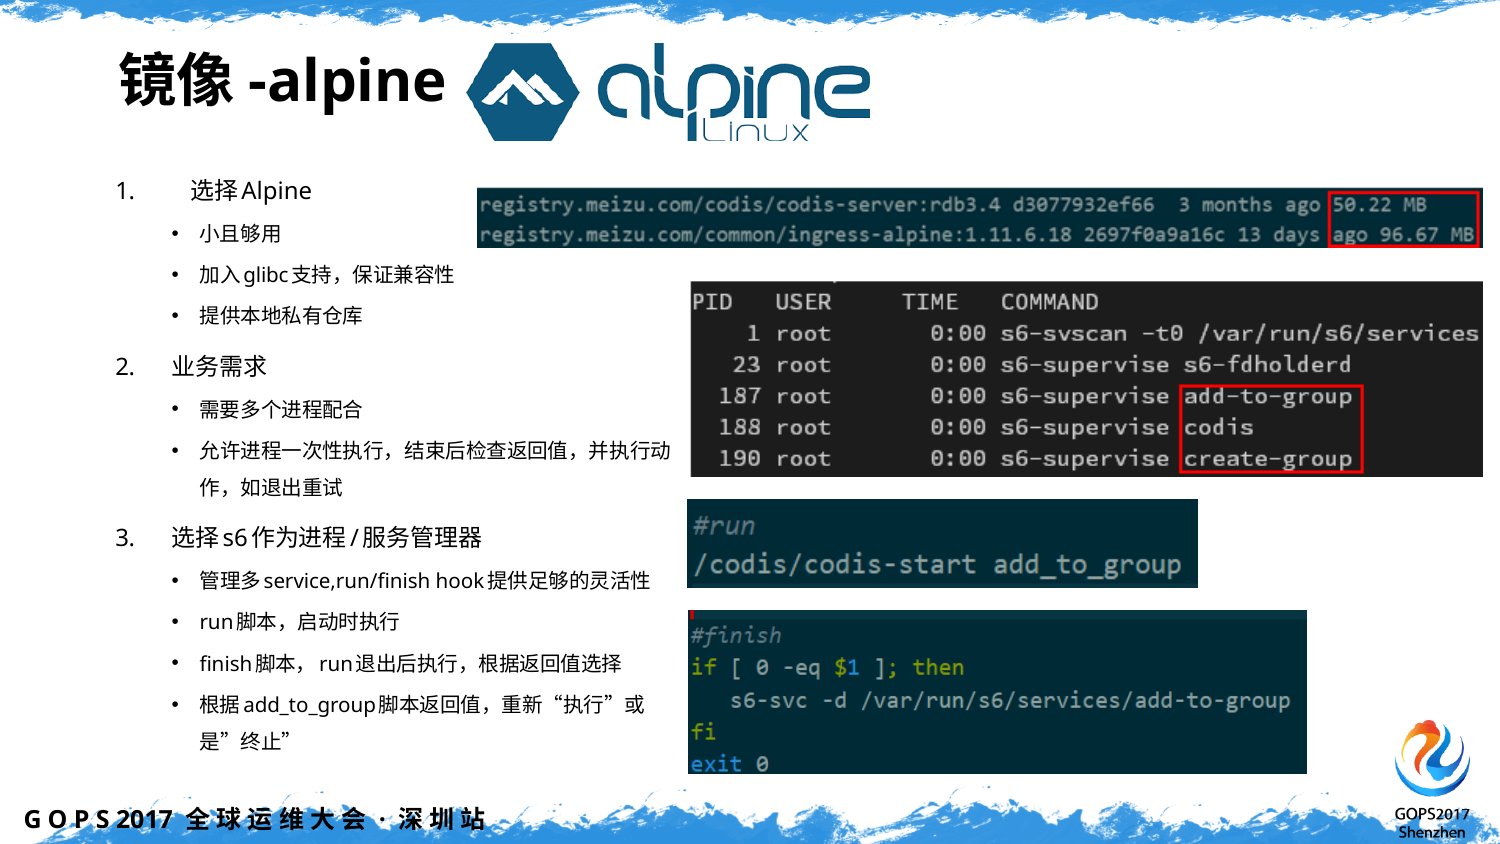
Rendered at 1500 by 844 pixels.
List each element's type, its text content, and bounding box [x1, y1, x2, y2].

picture [659, 231, 667, 241]
picture [990, 228, 1011, 241]
picture [703, 627, 718, 647]
picture [732, 696, 741, 707]
picture [754, 201, 763, 211]
picture [1071, 696, 1080, 707]
picture [696, 554, 706, 576]
picture [1006, 692, 1015, 710]
picture [872, 201, 917, 211]
picture [694, 516, 709, 534]
picture [733, 659, 739, 679]
picture [914, 555, 928, 573]
picture [466, 43, 576, 141]
picture [758, 660, 769, 674]
picture [915, 692, 923, 710]
picture [733, 757, 740, 771]
picture [758, 632, 767, 642]
picture [540, 198, 573, 216]
picture [877, 659, 883, 679]
picture [896, 225, 917, 249]
picture [765, 196, 774, 214]
picture [1110, 696, 1119, 707]
picture [1168, 559, 1180, 579]
picture [759, 559, 770, 573]
picture [481, 231, 490, 241]
picture [1180, 231, 1189, 241]
picture [719, 632, 728, 642]
picture [930, 196, 965, 211]
picture [1162, 692, 1171, 707]
picture [694, 226, 703, 244]
picture [1049, 198, 1084, 211]
picture [813, 195, 822, 211]
picture [0, 0, 1500, 42]
picture [836, 692, 845, 707]
picture [771, 696, 780, 707]
picture [967, 198, 976, 211]
picture [529, 231, 537, 241]
picture [1014, 196, 1047, 211]
picture [1032, 696, 1042, 707]
picture [849, 660, 859, 674]
picture [716, 195, 751, 211]
picture [820, 554, 849, 573]
picture [1180, 198, 1189, 211]
picture [1045, 696, 1055, 707]
picture [927, 659, 950, 674]
picture [692, 760, 702, 771]
picture [869, 559, 880, 573]
picture [1274, 226, 1308, 249]
picture [775, 559, 786, 573]
picture [1058, 697, 1068, 707]
picture [694, 196, 703, 214]
picture [770, 627, 780, 642]
picture [863, 692, 871, 710]
picture [744, 693, 755, 707]
picture [948, 559, 961, 573]
picture [623, 201, 632, 211]
picture [688, 280, 1483, 477]
picture [967, 228, 976, 241]
picture [726, 559, 739, 573]
picture [901, 559, 912, 573]
picture [888, 696, 898, 707]
picture [587, 231, 620, 241]
picture [1201, 696, 1211, 707]
picture [705, 659, 716, 674]
picture [1084, 696, 1093, 707]
picture [710, 559, 722, 573]
picture [1227, 696, 1238, 712]
picture [853, 559, 865, 573]
picture [552, 43, 870, 141]
picture [989, 198, 1000, 211]
picture [848, 201, 869, 211]
picture [860, 231, 869, 241]
picture [995, 554, 1022, 573]
picture [913, 660, 924, 674]
picture [884, 231, 893, 241]
picture [670, 231, 692, 241]
picture [809, 663, 819, 679]
picture [711, 521, 724, 534]
picture [1149, 692, 1158, 707]
picture [784, 697, 791, 707]
picture [692, 628, 704, 642]
picture [529, 201, 537, 211]
picture [726, 521, 739, 534]
picture [1019, 696, 1028, 707]
list 选择Alpine 小且够用 加入glibc支持，保证兼容性 提供本地私有仓库 业务需求 需要多个进程配合 允许进程一次性执行，结束后检查返回值，并执行动作，如退出重试 选择s6作为进程/服务管理器 管理多service,run/finish hook提供足够的灵活性 run脚本，启动时执行 finish脚本，run退出后执行，根据返回值选择 根据add_to_group脚本返回值，重新“执行”或是”终止” [100, 153, 691, 777]
picture [1073, 559, 1086, 573]
picture [1191, 228, 1224, 241]
picture [1263, 201, 1272, 211]
picture [1136, 559, 1150, 573]
picture [1085, 228, 1118, 241]
picture [2, 714, 1500, 844]
picture [920, 231, 952, 241]
picture [635, 231, 644, 241]
picture [902, 696, 912, 707]
picture [1203, 196, 1260, 211]
picture [1085, 198, 1095, 211]
picture [928, 696, 950, 707]
picture [1105, 559, 1118, 579]
picture [706, 201, 715, 211]
picture [1285, 201, 1320, 217]
picture [931, 559, 944, 573]
picture [1137, 696, 1145, 707]
picture [659, 201, 667, 211]
picture [1311, 231, 1319, 241]
picture [1056, 555, 1070, 573]
picture [953, 663, 963, 674]
picture [742, 521, 755, 534]
picture [690, 115, 694, 141]
picture [797, 663, 806, 674]
picture [790, 554, 800, 576]
picture [692, 663, 702, 674]
picture [1187, 693, 1198, 707]
picture [1025, 554, 1038, 573]
picture [967, 692, 975, 710]
picture [705, 728, 716, 739]
picture [691, 610, 1307, 619]
picture [789, 231, 846, 249]
picture [481, 201, 490, 211]
picture [705, 760, 714, 771]
picture [1120, 225, 1178, 241]
picture [777, 196, 810, 211]
picture [587, 195, 620, 211]
picture [1153, 559, 1165, 573]
picture [1024, 228, 1036, 241]
picture [1123, 692, 1132, 710]
picture [1252, 696, 1276, 707]
picture [492, 231, 525, 249]
picture [1241, 696, 1251, 707]
picture [1328, 191, 1479, 249]
picture [825, 201, 833, 211]
picture [980, 696, 989, 707]
picture [798, 696, 806, 707]
picture [1097, 696, 1106, 707]
picture [706, 226, 786, 244]
picture [731, 632, 742, 642]
picture [492, 195, 525, 217]
picture [1122, 559, 1133, 573]
picture [657, 43, 661, 72]
picture [807, 559, 817, 573]
picture [1280, 696, 1290, 712]
picture [670, 201, 692, 211]
picture [835, 658, 846, 677]
picture [992, 693, 1003, 707]
picture [466, 94, 493, 141]
picture [848, 231, 857, 241]
picture [962, 555, 975, 573]
picture [718, 760, 727, 771]
title 镜像-alpine [103, 24, 1397, 142]
picture [1239, 228, 1260, 241]
picture [635, 201, 644, 211]
picture [1050, 228, 1071, 241]
picture [746, 632, 754, 642]
picture [540, 228, 573, 249]
picture [1096, 195, 1154, 211]
picture [743, 554, 755, 573]
picture [691, 724, 703, 739]
picture [757, 757, 769, 771]
picture [953, 696, 963, 707]
picture [623, 231, 632, 241]
